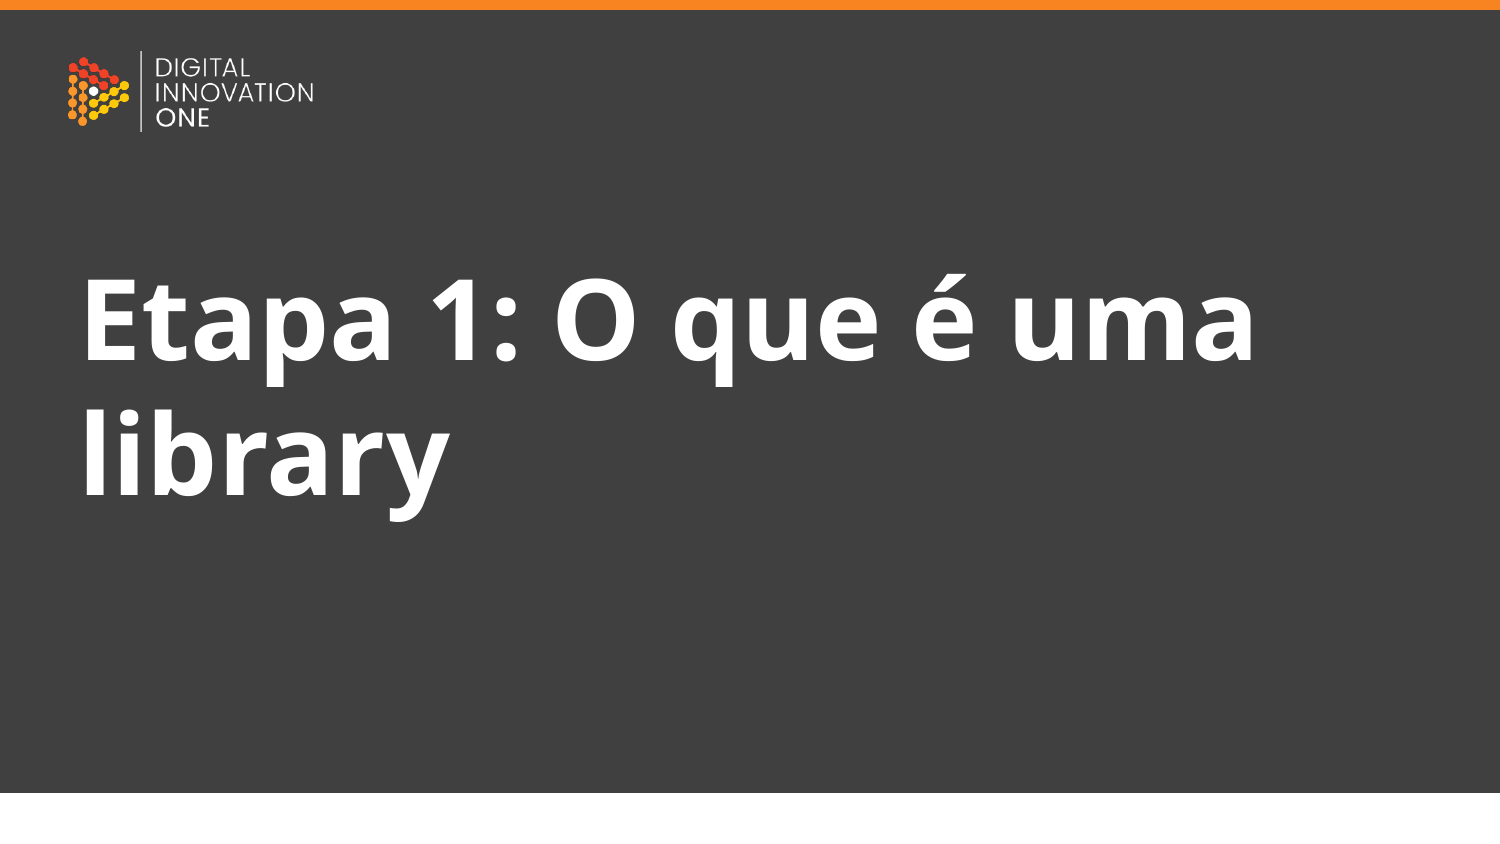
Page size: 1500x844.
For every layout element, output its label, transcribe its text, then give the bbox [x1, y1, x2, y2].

text_box [0, 0, 1500, 10]
text_box Etapa 1: O que é uma library [63, 243, 1475, 522]
picture [50, 42, 331, 140]
text_box [0, 10, 1500, 793]
text_box [0, 793, 1500, 844]
